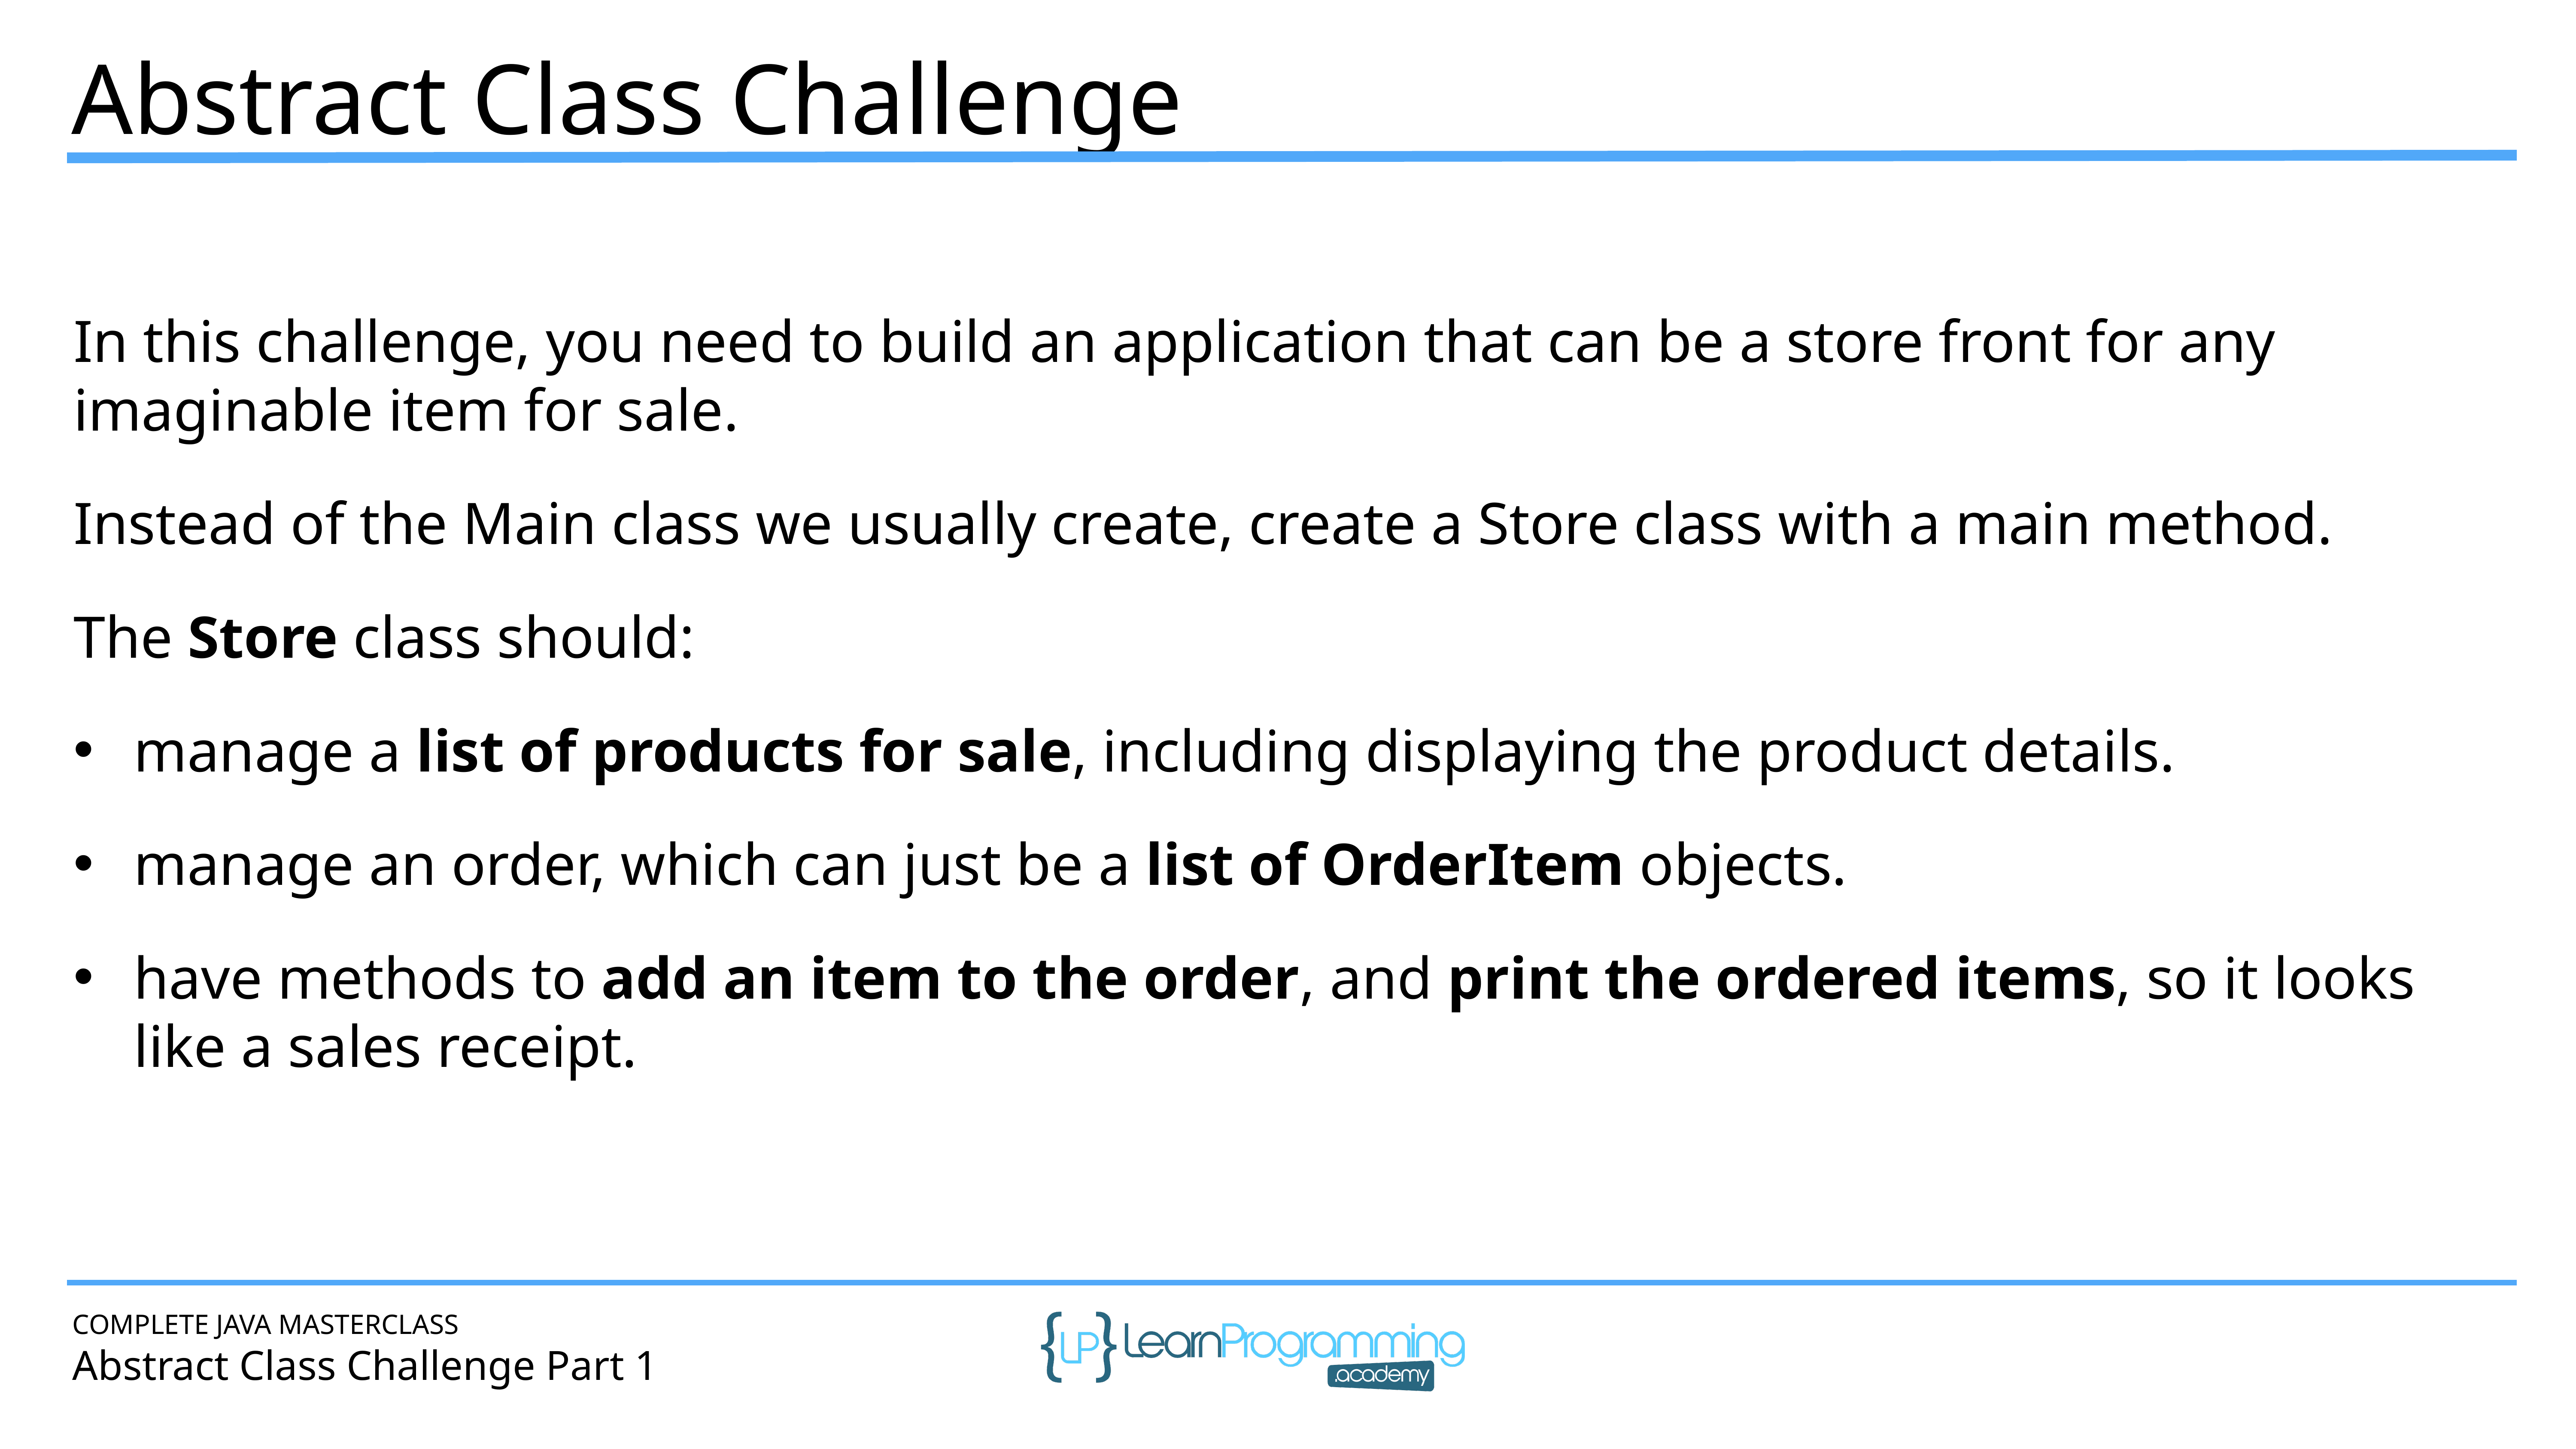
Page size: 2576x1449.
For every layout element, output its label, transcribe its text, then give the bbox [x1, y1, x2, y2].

text_box Abstract Class Challenge [66, 32, 1189, 159]
text_box In this challenge, you need to build an application that can be a store front for any imaginable item for sale. Instead of the Main class we usually create, create a Store class with a main method. The Store class should: manage a list of products for sale, including displaying the product details. manage an order, which can just be a list of OrderItem objects. have methods to add an item to the order, and print the ordered items, so it looks like a sales receipt. [67, 301, 2517, 1139]
picture [1032, 1302, 1477, 1400]
text_box COMPLETE JAVA MASTERCLASS Abstract Class Challenge Part 1 [67, 1302, 1030, 1394]
